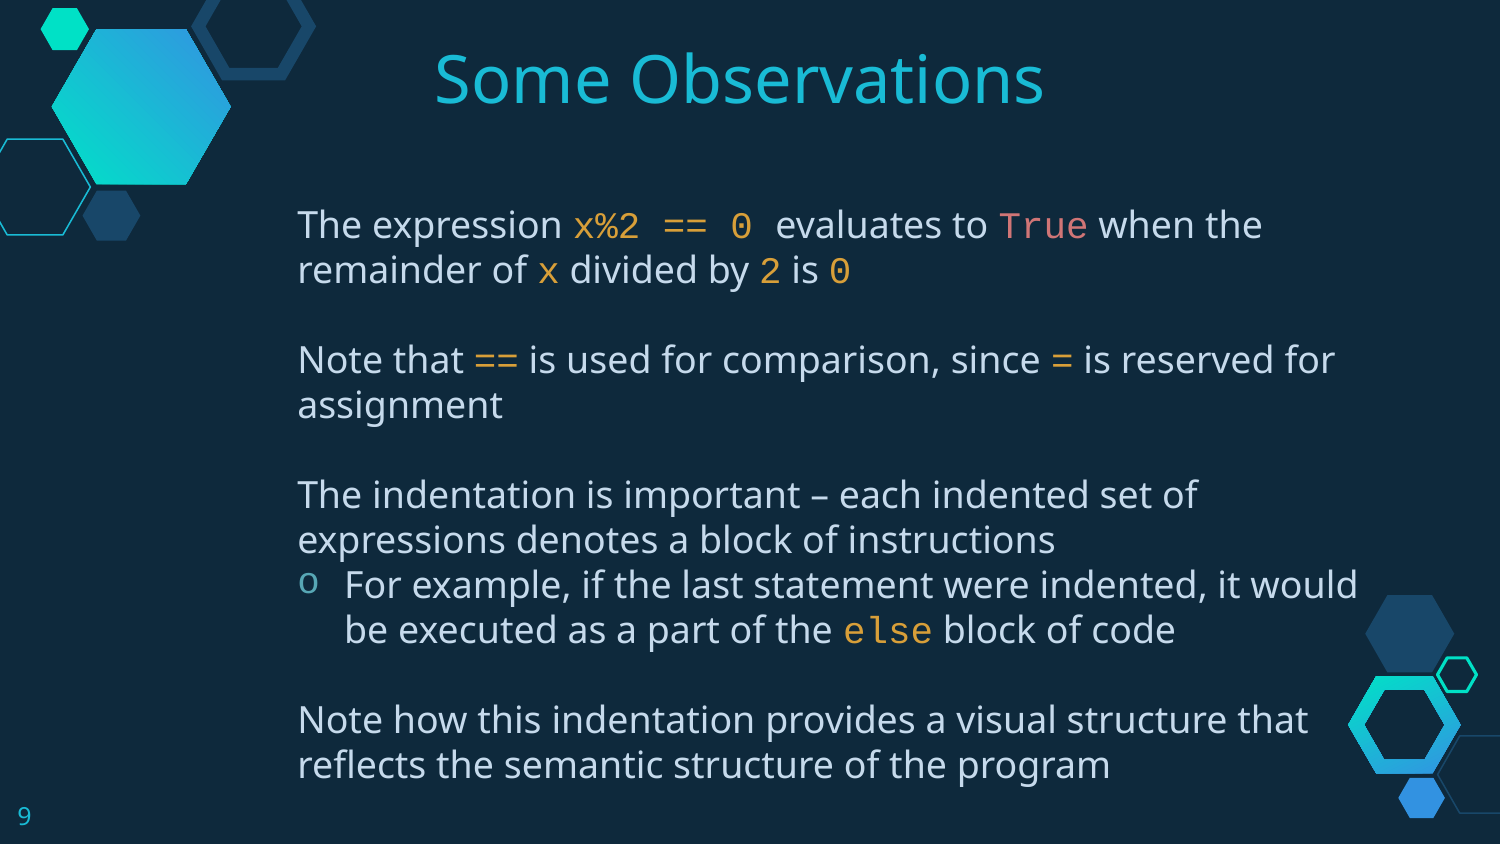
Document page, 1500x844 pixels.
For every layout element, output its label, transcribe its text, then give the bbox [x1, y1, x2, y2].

text_box The expression x%2 == 0 evaluates to True when the remainder of x divided by 2 is 0 Note that == is used for comparison, since = is reserved for assignment The indentation is important – each indented set of expressions denotes a block of instructions For example, if the last statement were indented, it would be executed as a part of the else block of code Note how this indentation provides a visual structure that reflects the semantic structure of the program [282, 193, 1405, 794]
text_box Some Observations [420, 29, 1062, 125]
slide_number 9 [2, 785, 93, 844]
